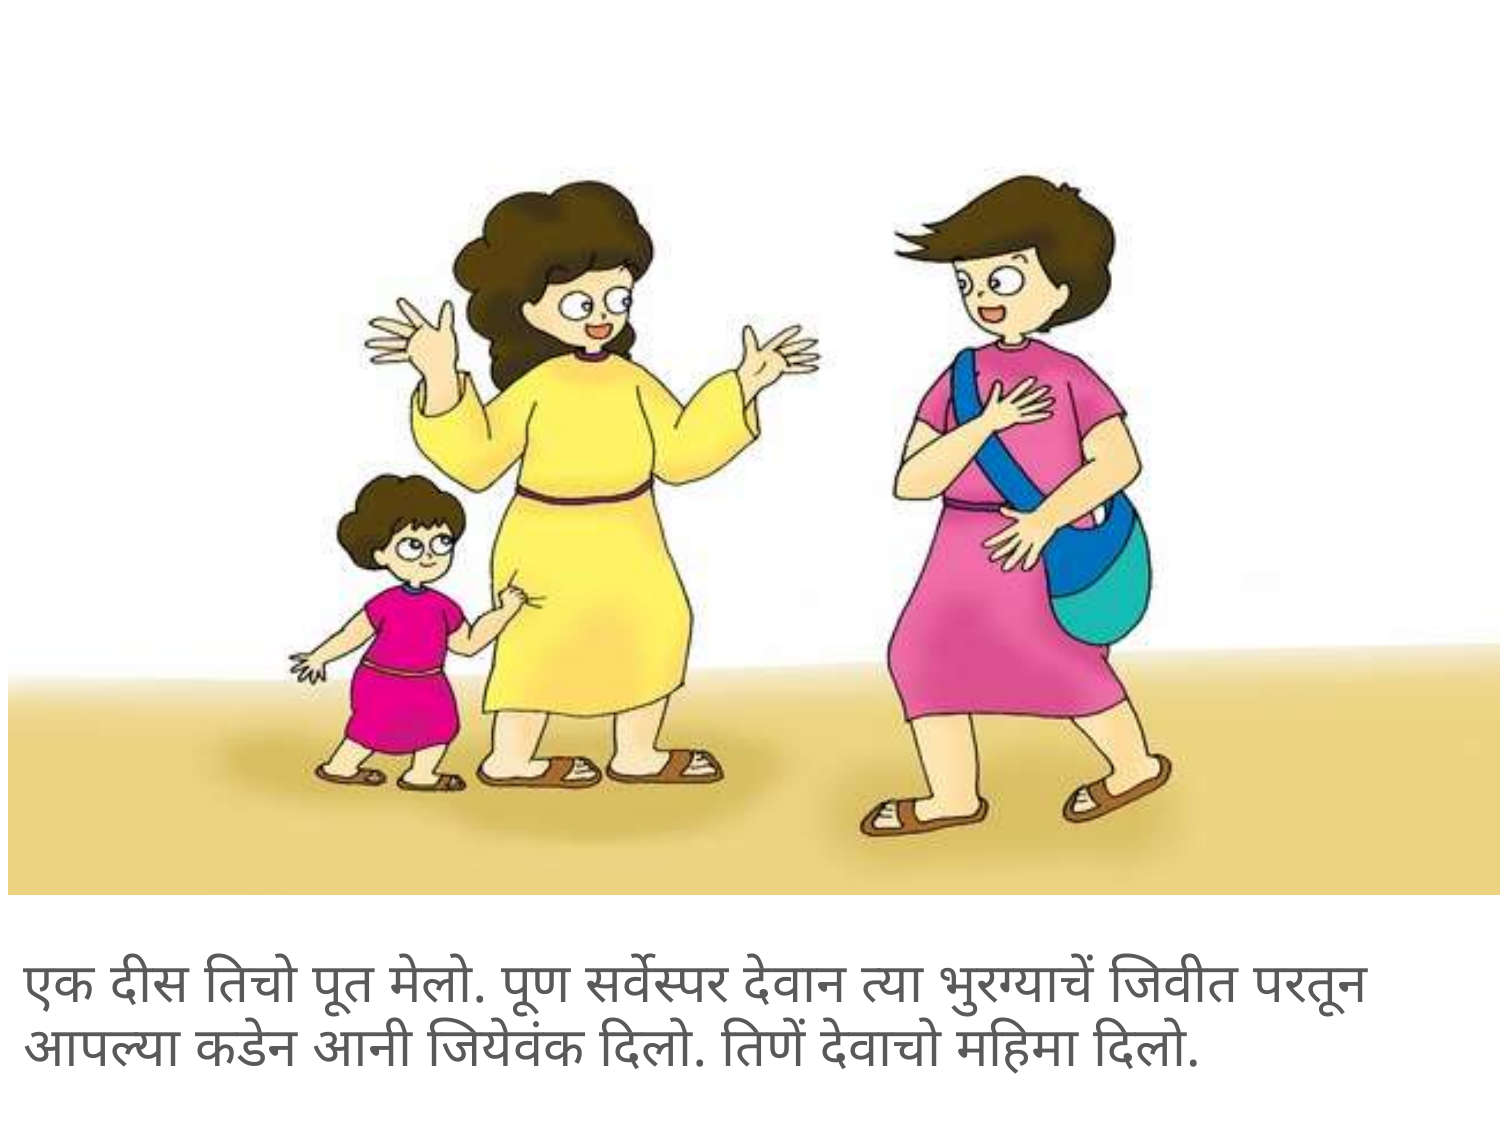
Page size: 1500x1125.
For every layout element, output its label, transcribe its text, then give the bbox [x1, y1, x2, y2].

picture [8, 0, 1500, 895]
text_box एक दीस तिचो पूत मेलो. पूण सर्वेस्पर देवान त्या भुरग्याचें जिवीत परतून आपल्या कडेन आनी जियेवंक दिलो. तिणें देवाचो महिमा दिलो. [9, 940, 1495, 1086]
